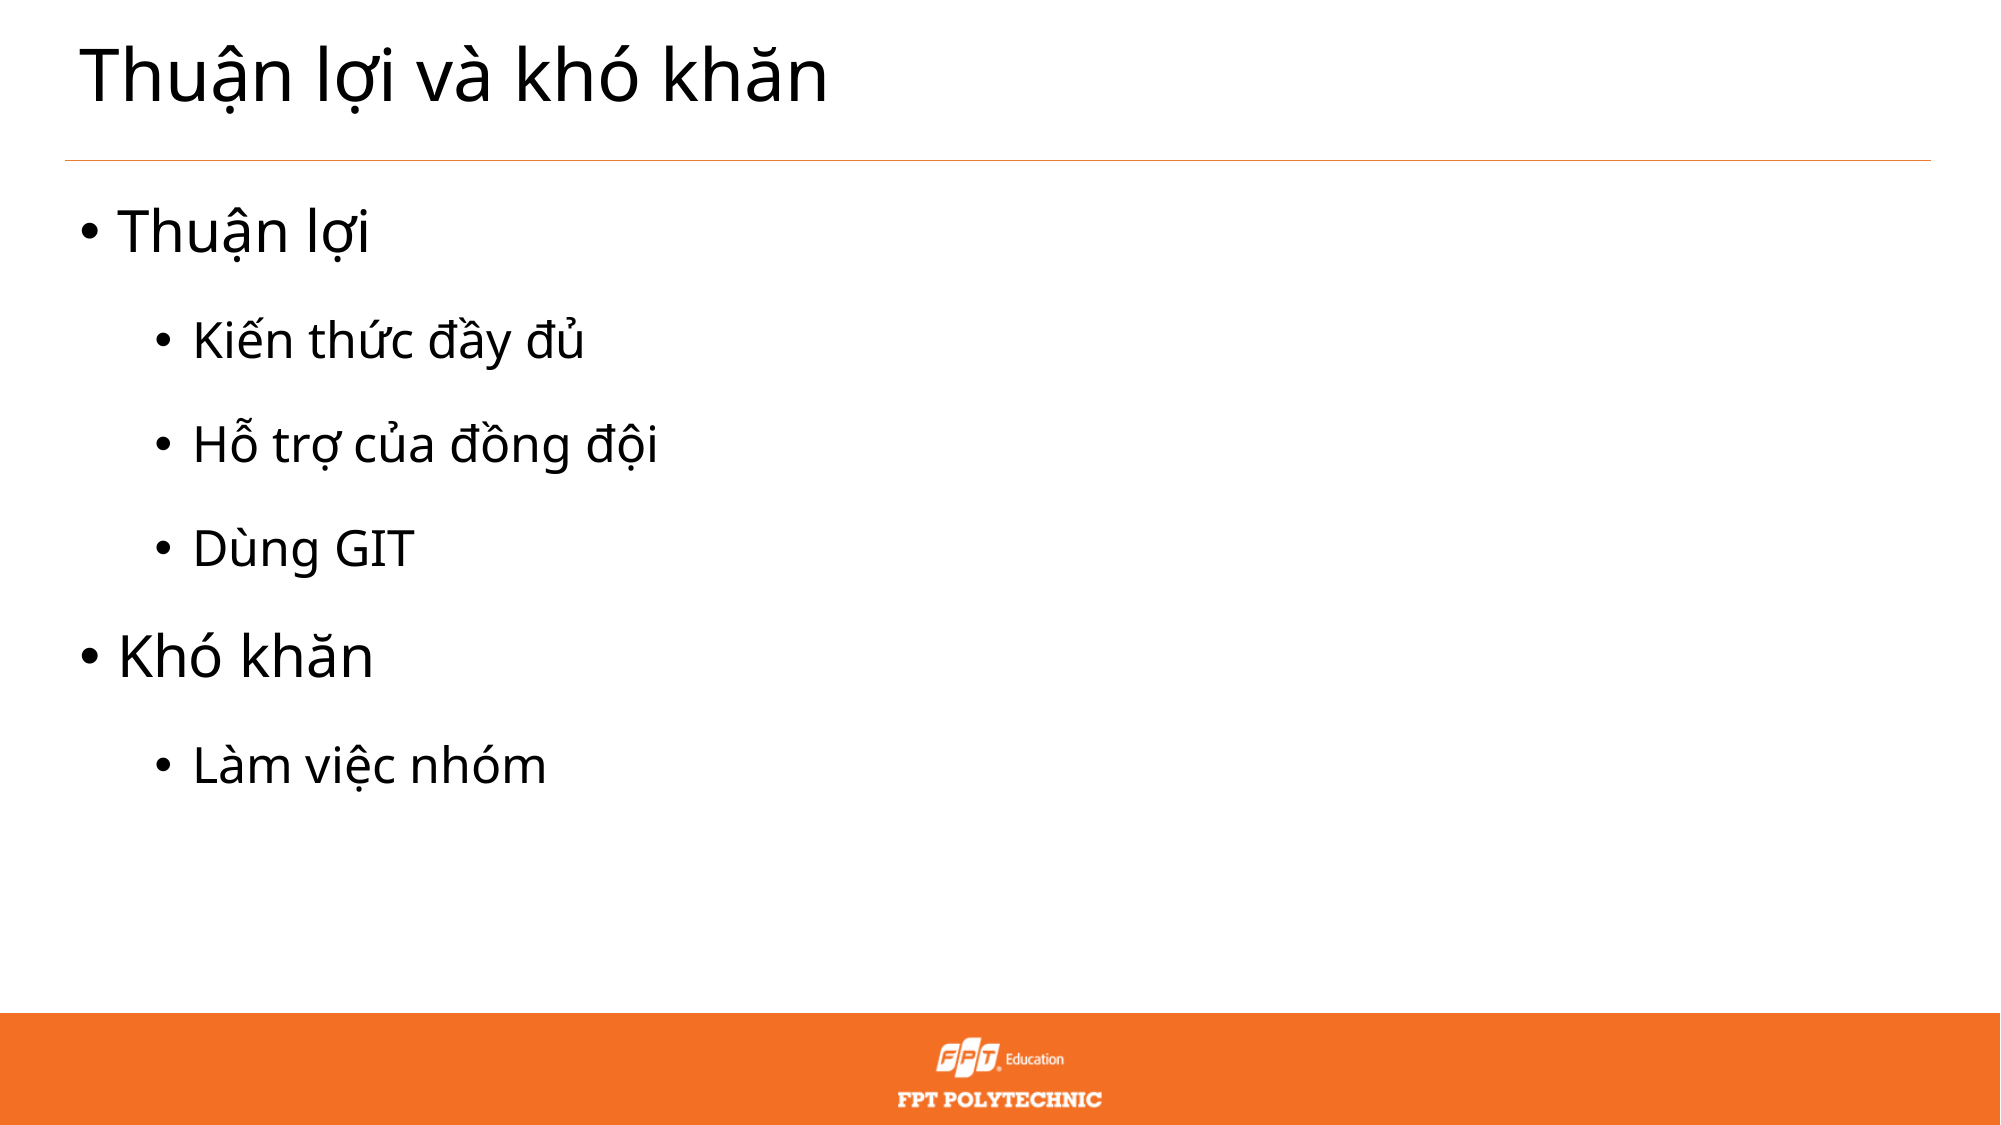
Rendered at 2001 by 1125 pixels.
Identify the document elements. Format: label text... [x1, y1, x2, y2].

picture [897, 1036, 1103, 1109]
list Thuận lợi Kiến thức đầy đủ Hỗ trợ của đồng đội Dùng GIT Khó khăn Làm việc nhóm [64, 195, 1932, 991]
title Thuận lợi và khó khăn [64, 18, 1932, 138]
